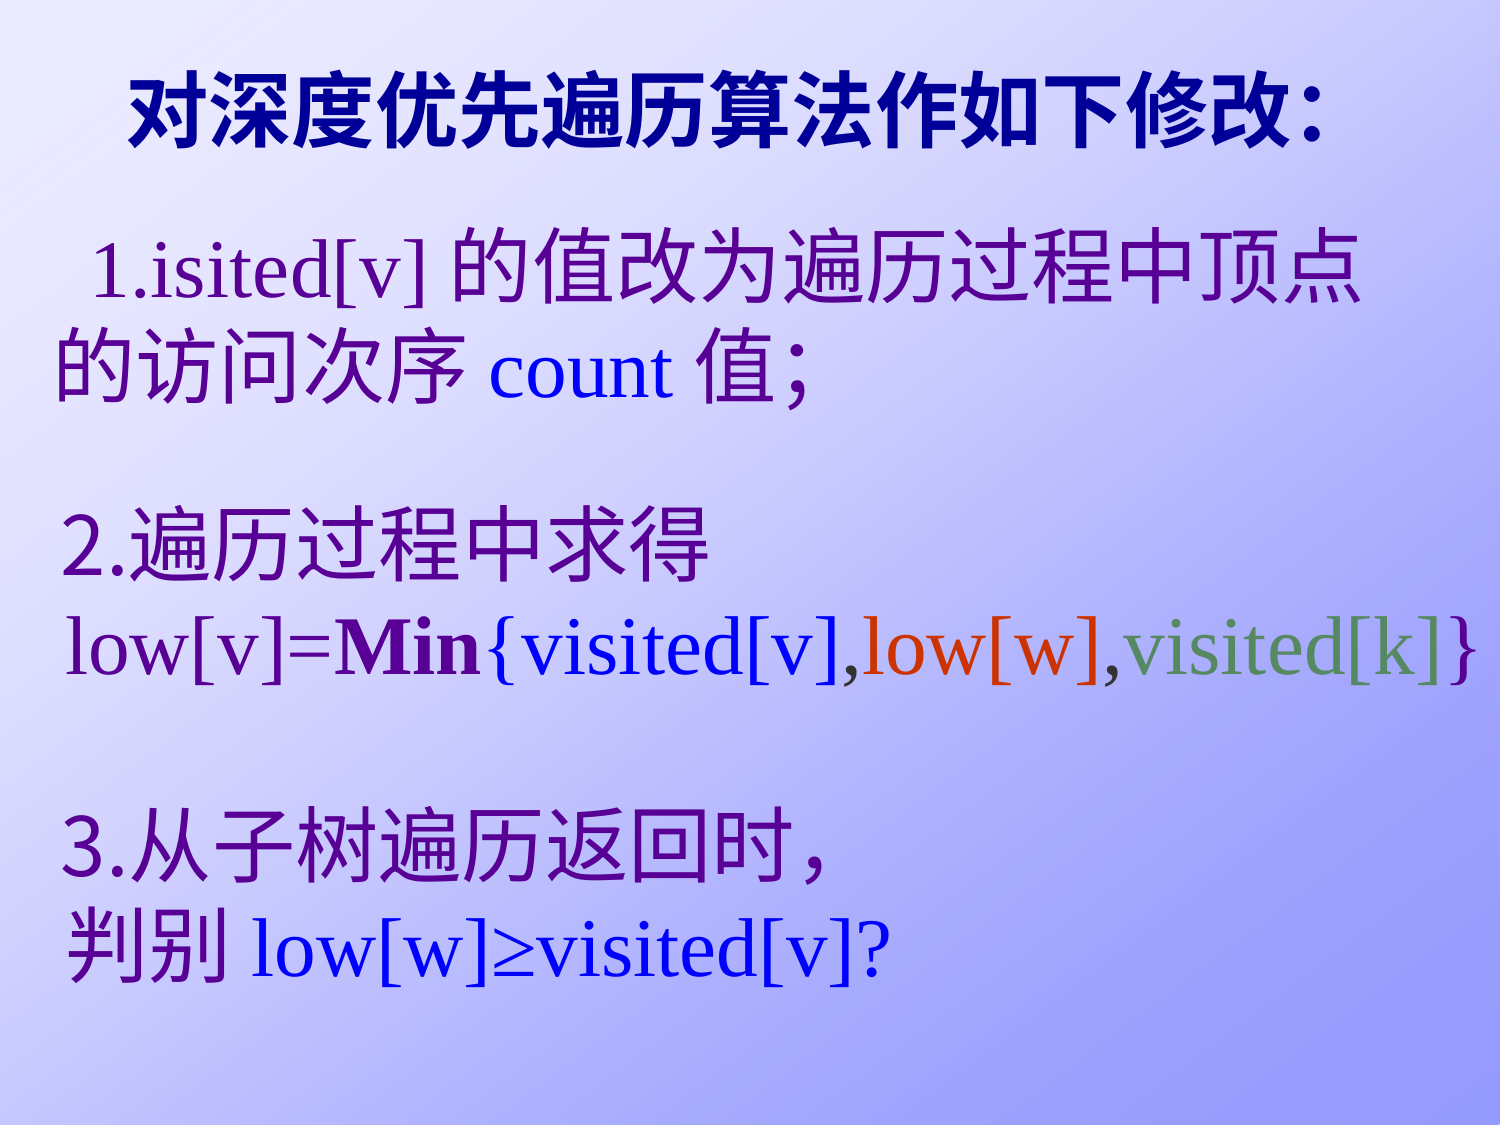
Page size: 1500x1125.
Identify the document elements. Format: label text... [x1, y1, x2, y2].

text_box 对深度优先遍历算法作如下修改： isited[v]的值改为遍历过程中顶点 的访问次序count值； 遍历过程中求得 low[v]=Min{visited[v],low[w],visited[k]} 从子树遍历返回时， 判别low[w]≥visited[v]? [50, 0, 1487, 994]
picture [0, 0, 1500, 1125]
